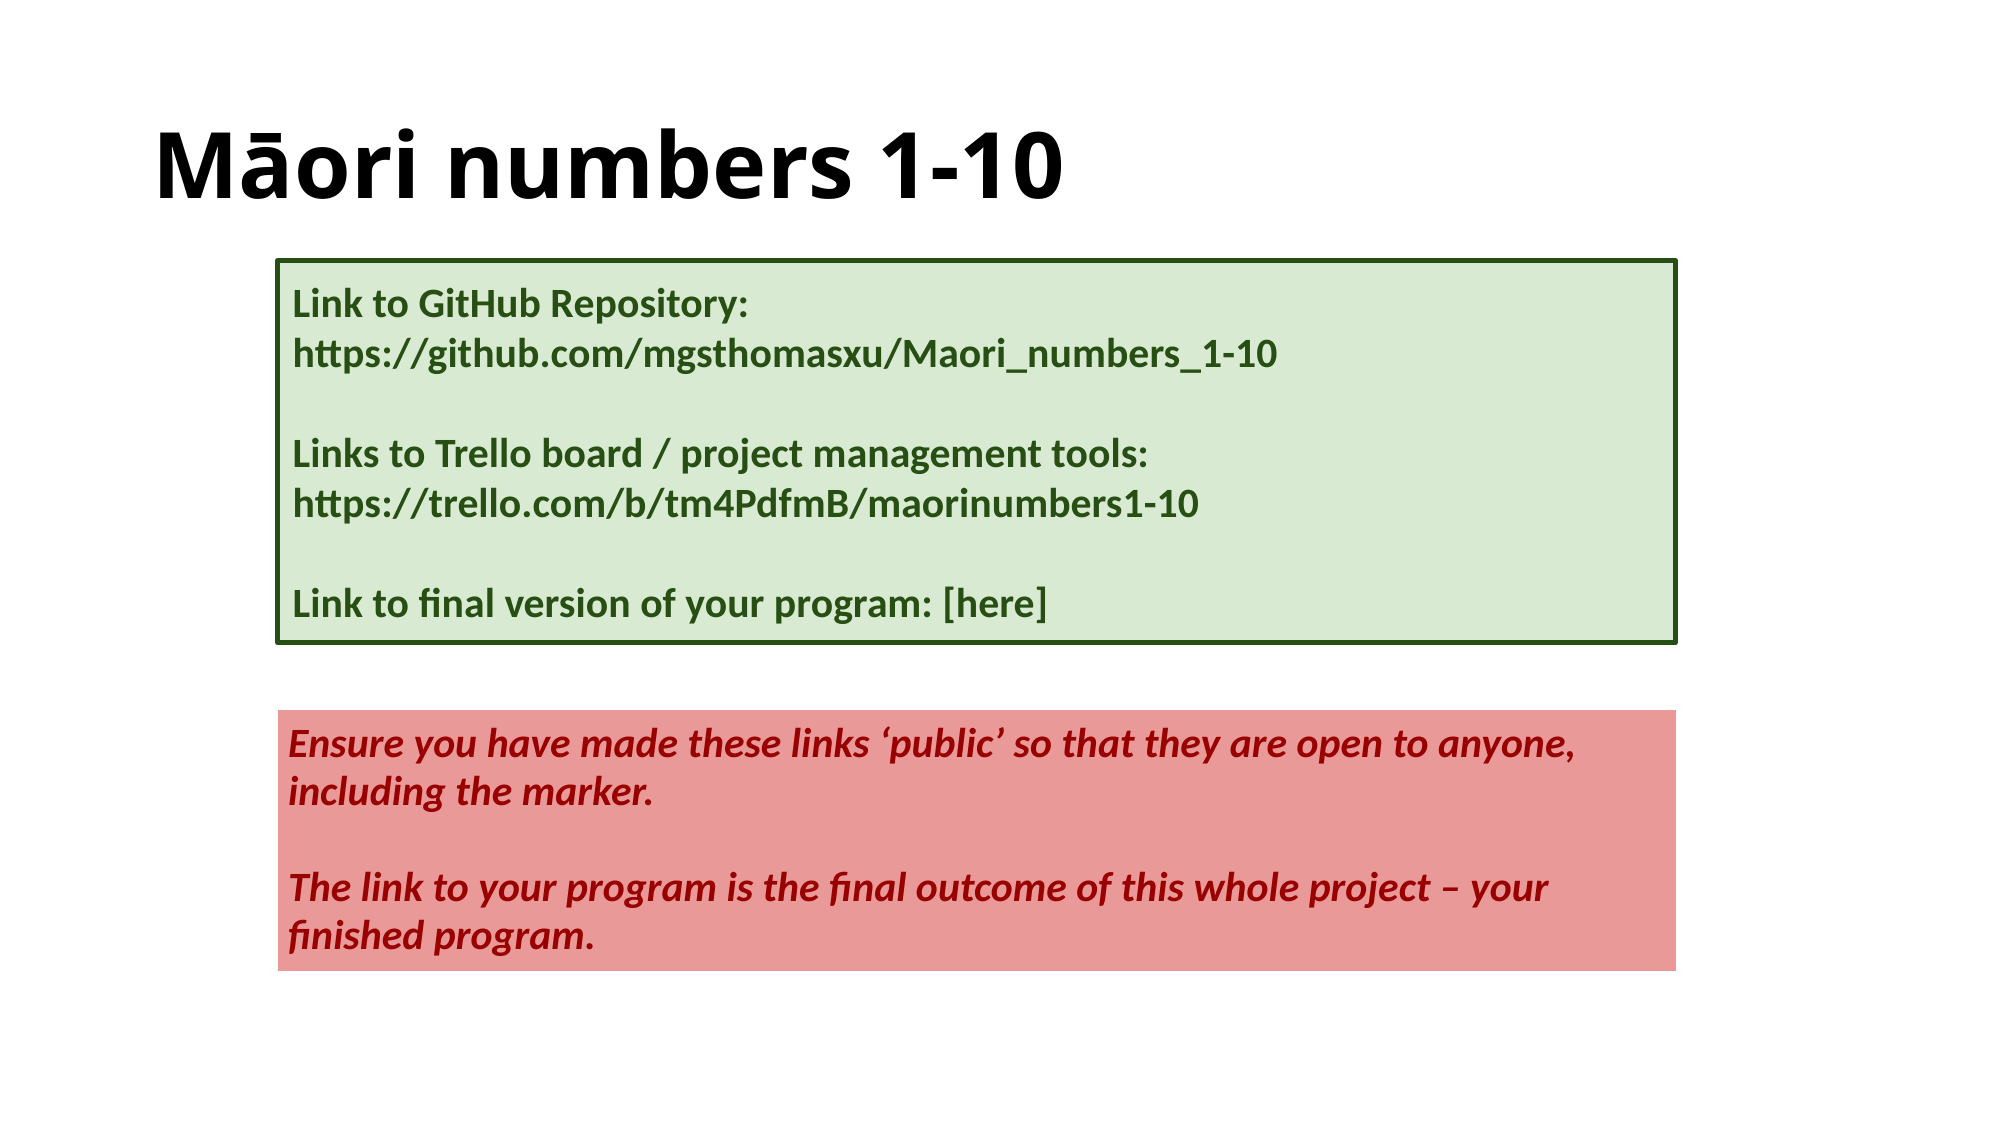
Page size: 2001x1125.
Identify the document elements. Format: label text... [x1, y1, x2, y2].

title Māori numbers 1-10 [137, 59, 1863, 278]
table_header Ensure you have made these links ‘public’ so that they are open to anyone, including the marker. The link to your program is the final outcome of this whole project – your finished program. [278, 710, 1676, 971]
text_box Link to GitHub Repository: https://github.com/mgsthomasxu/Maori_numbers_1-10 Links to Trello board / project management tools: https://trello.com/b/tm4PdfmB/maorinumbers1-10 Link to final version of your program: [here] [277, 260, 1676, 643]
